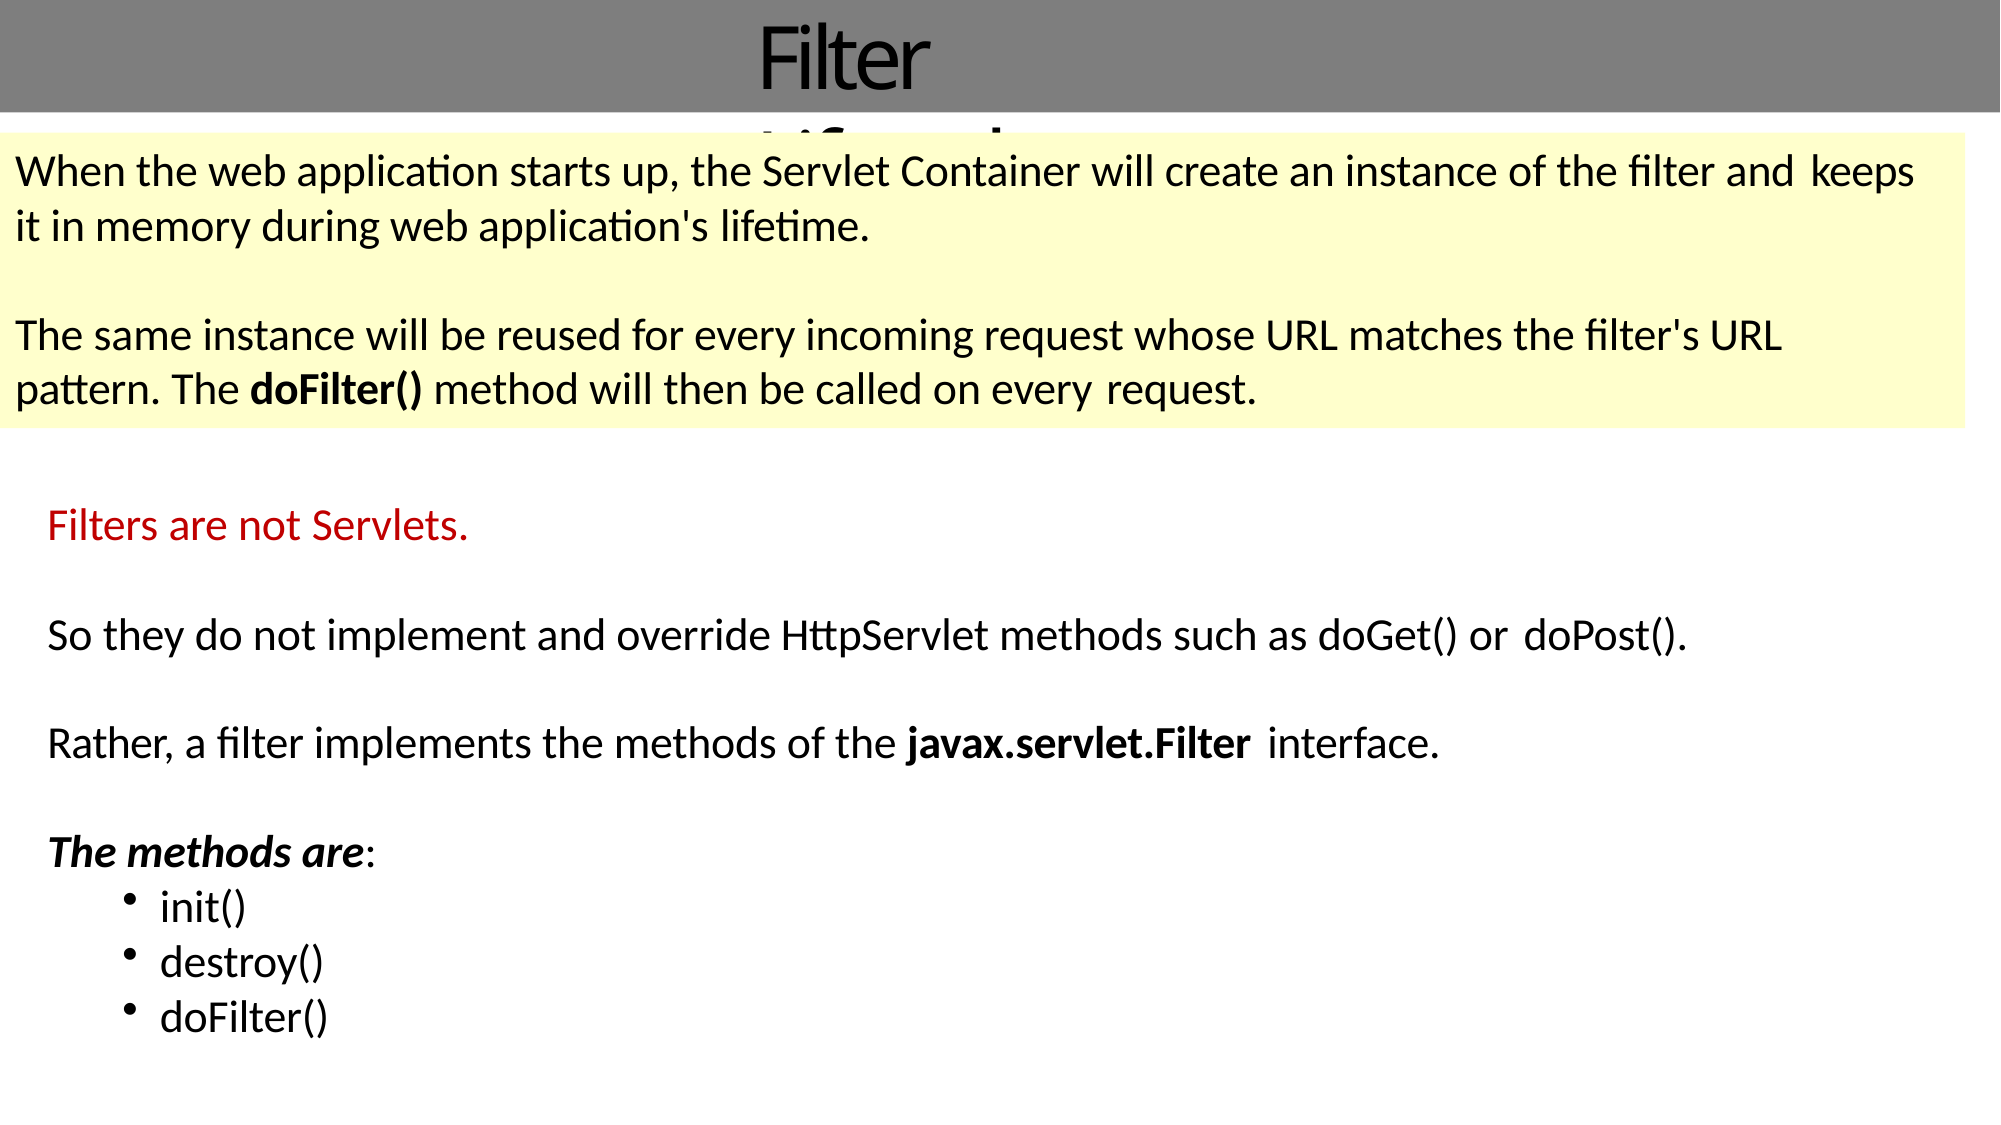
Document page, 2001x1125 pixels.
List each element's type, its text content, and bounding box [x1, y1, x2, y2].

text_box [0, 0, 753, 113]
text_box [1248, 0, 2000, 113]
title Filter Lifecycle [753, 0, 1248, 132]
text_box When the web application starts up, the Servlet Container will create an instance of the filter and keeps it in memory during web application's lifetime. The same instance will be reused for every incoming request whose URL matches the filter's URL pattern. The doFilter() method will then be called on every request. Filters are not Servlets. So they do not implement and override HttpServlet methods such as doGet() or doPost(). Rather, a filter implements the methods of the javax.servlet.Filter interface. The methods are: init() destroy() doFilter() [12, 138, 1935, 1042]
text_box [0, 132, 1966, 429]
